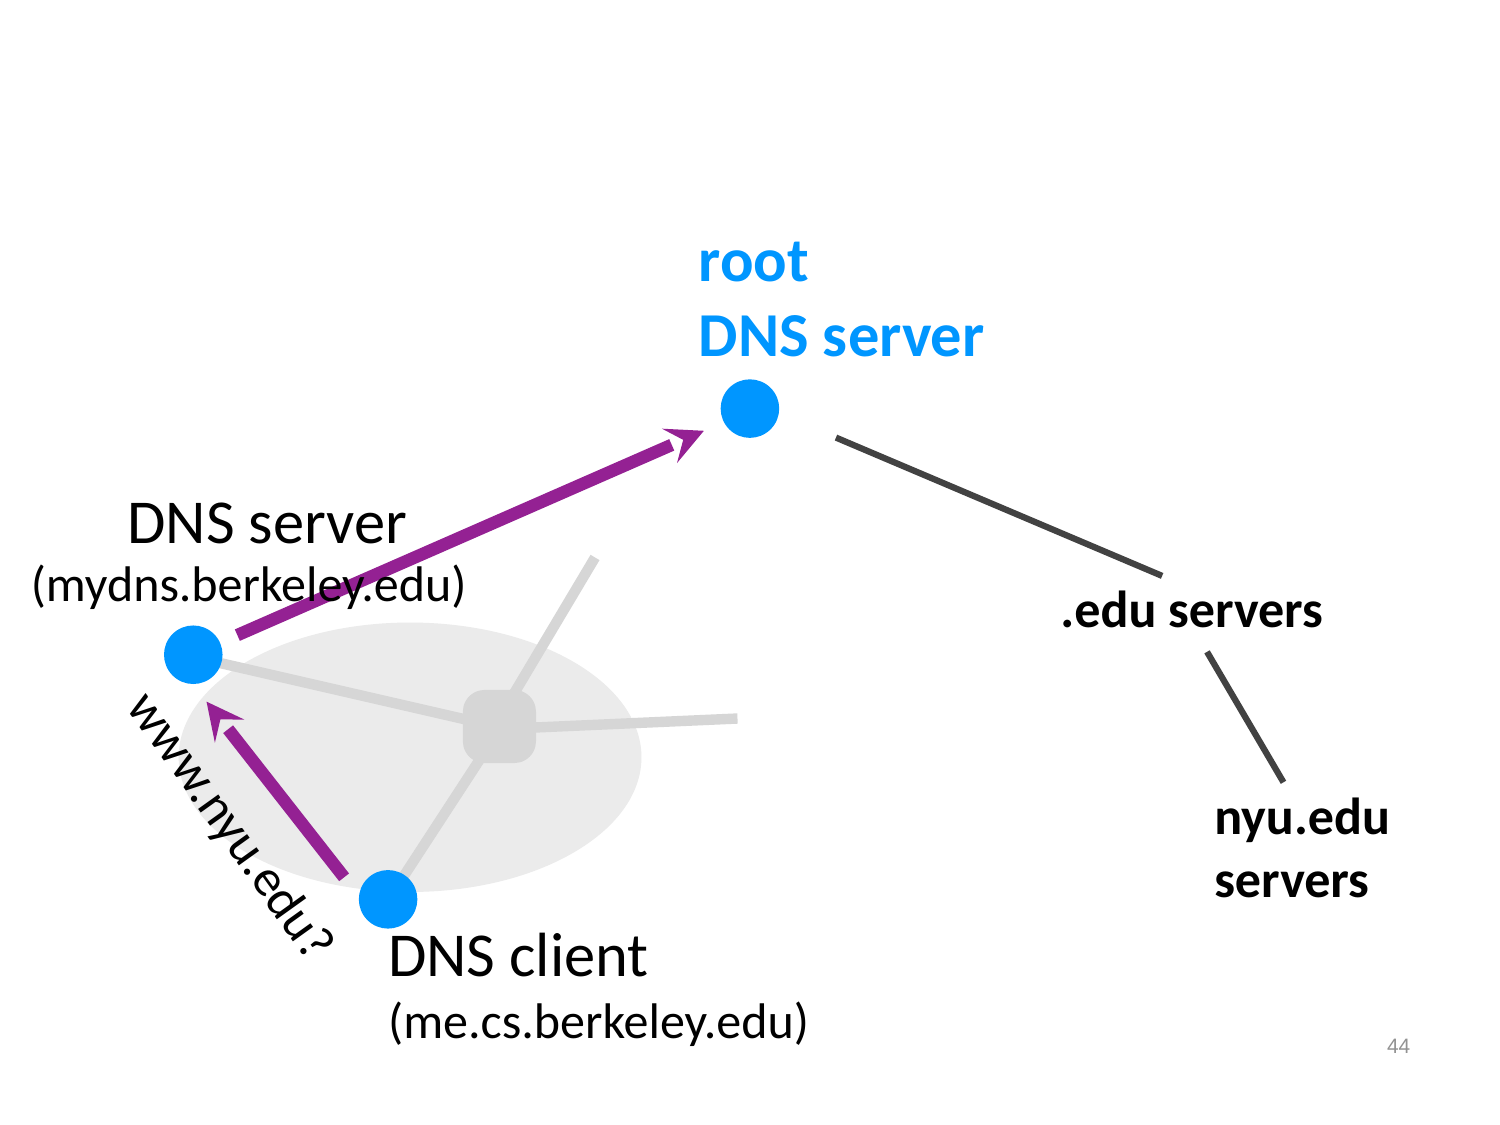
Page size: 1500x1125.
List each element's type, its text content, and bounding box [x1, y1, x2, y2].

slide_number 44 [1074, 1024, 1426, 1101]
text_box [462, 689, 537, 764]
text_box (mydns.berkeley.edu) [24, 545, 600, 617]
text_box [189, 622, 642, 892]
text_box [206, 701, 220, 716]
text_box [720, 379, 780, 438]
text_box DNS client (me.cs.berkeley.edu) [382, 907, 1000, 1055]
text_box [690, 430, 704, 442]
text_box [358, 870, 418, 928]
text_box root DNS server [692, 212, 1007, 375]
text_box .edu servers [1054, 569, 1363, 644]
text_box www.nyu.edu? [109, 675, 370, 1007]
text_box nyu.edu servers [1208, 776, 1425, 914]
text_box [164, 625, 223, 685]
text_box DNS server [121, 475, 427, 545]
